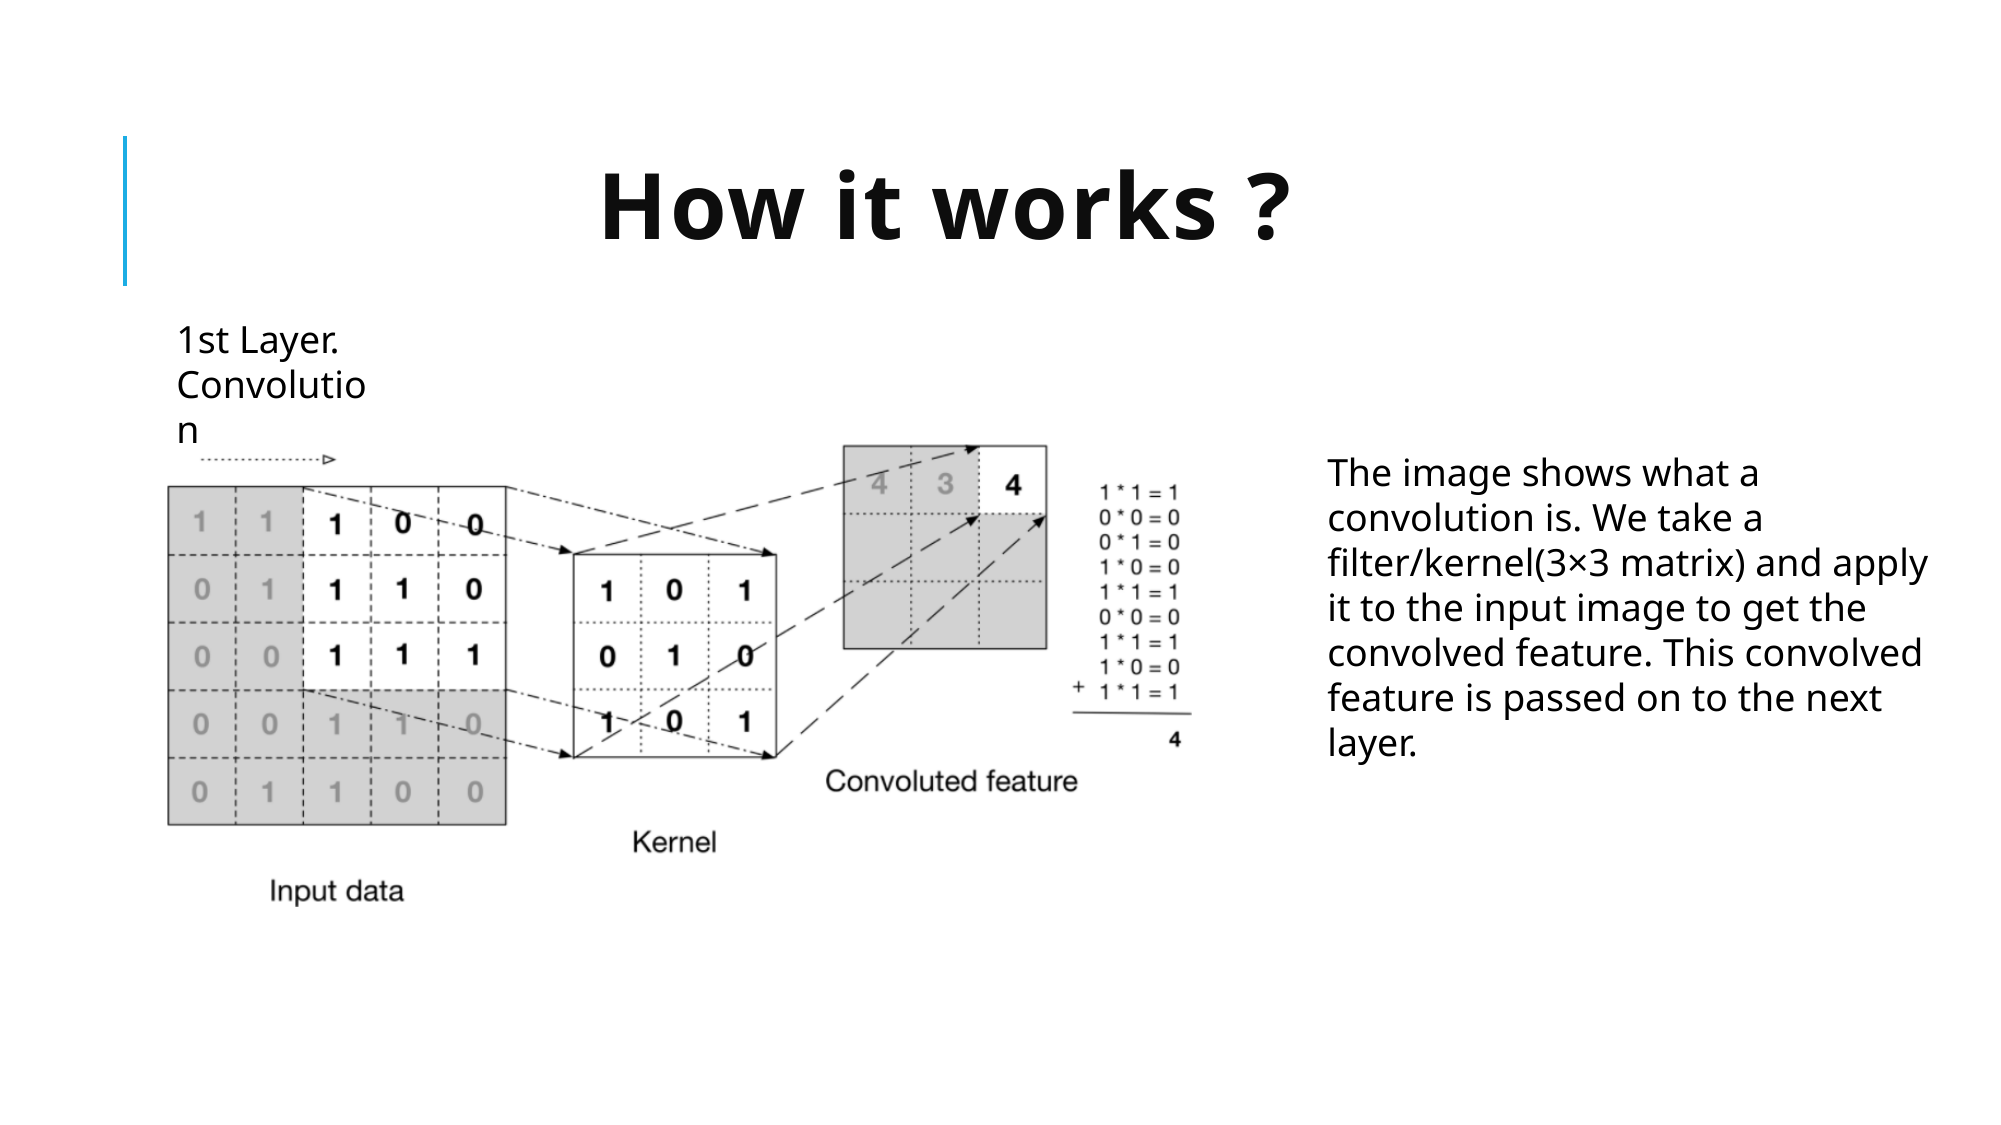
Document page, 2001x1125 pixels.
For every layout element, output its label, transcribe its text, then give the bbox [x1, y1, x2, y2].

text_box The image shows what a convolution is. We take a filter/kernel(3×3 matrix) and apply it to the input image to get the convolved feature. This convolved feature is passed on to the next layer. [1312, 441, 1955, 771]
text_box 1st Layer. Convolution [161, 308, 402, 410]
title How it works ? [147, 143, 1742, 284]
picture [161, 414, 1217, 954]
